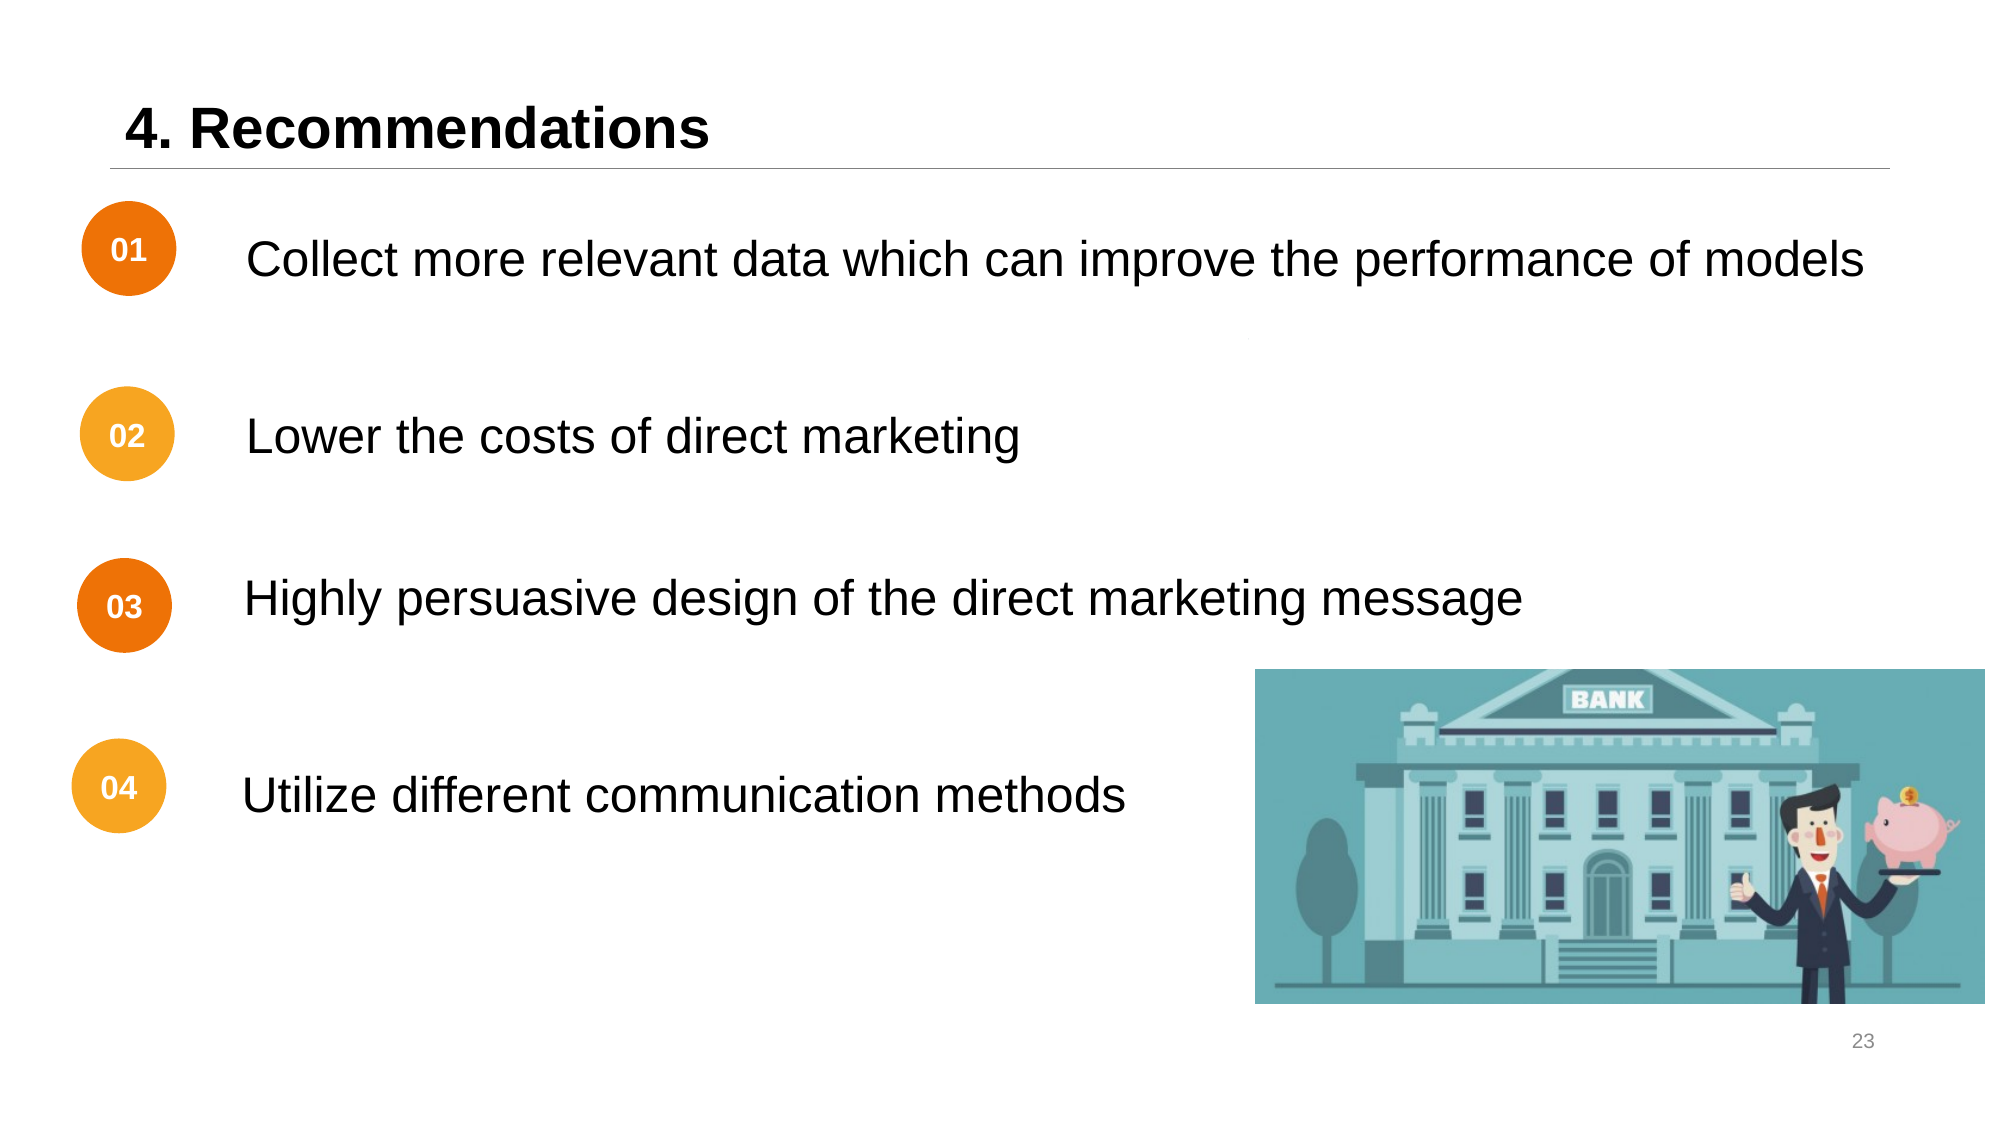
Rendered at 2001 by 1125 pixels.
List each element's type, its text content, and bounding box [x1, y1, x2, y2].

picture [1255, 669, 1985, 1004]
text_box 04 [71, 757, 166, 834]
text_box Utilize different communication methods [226, 796, 1251, 831]
text_box Collect more relevant data which can improve the performance of models [1620, 218, 1890, 294]
title 4. Recommendations [109, 0, 1890, 169]
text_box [81, 217, 1620, 796]
text_box 01 [93, 201, 165, 217]
text_box 03 [77, 586, 81, 625]
slide_number 23 [1412, 1023, 1890, 1058]
